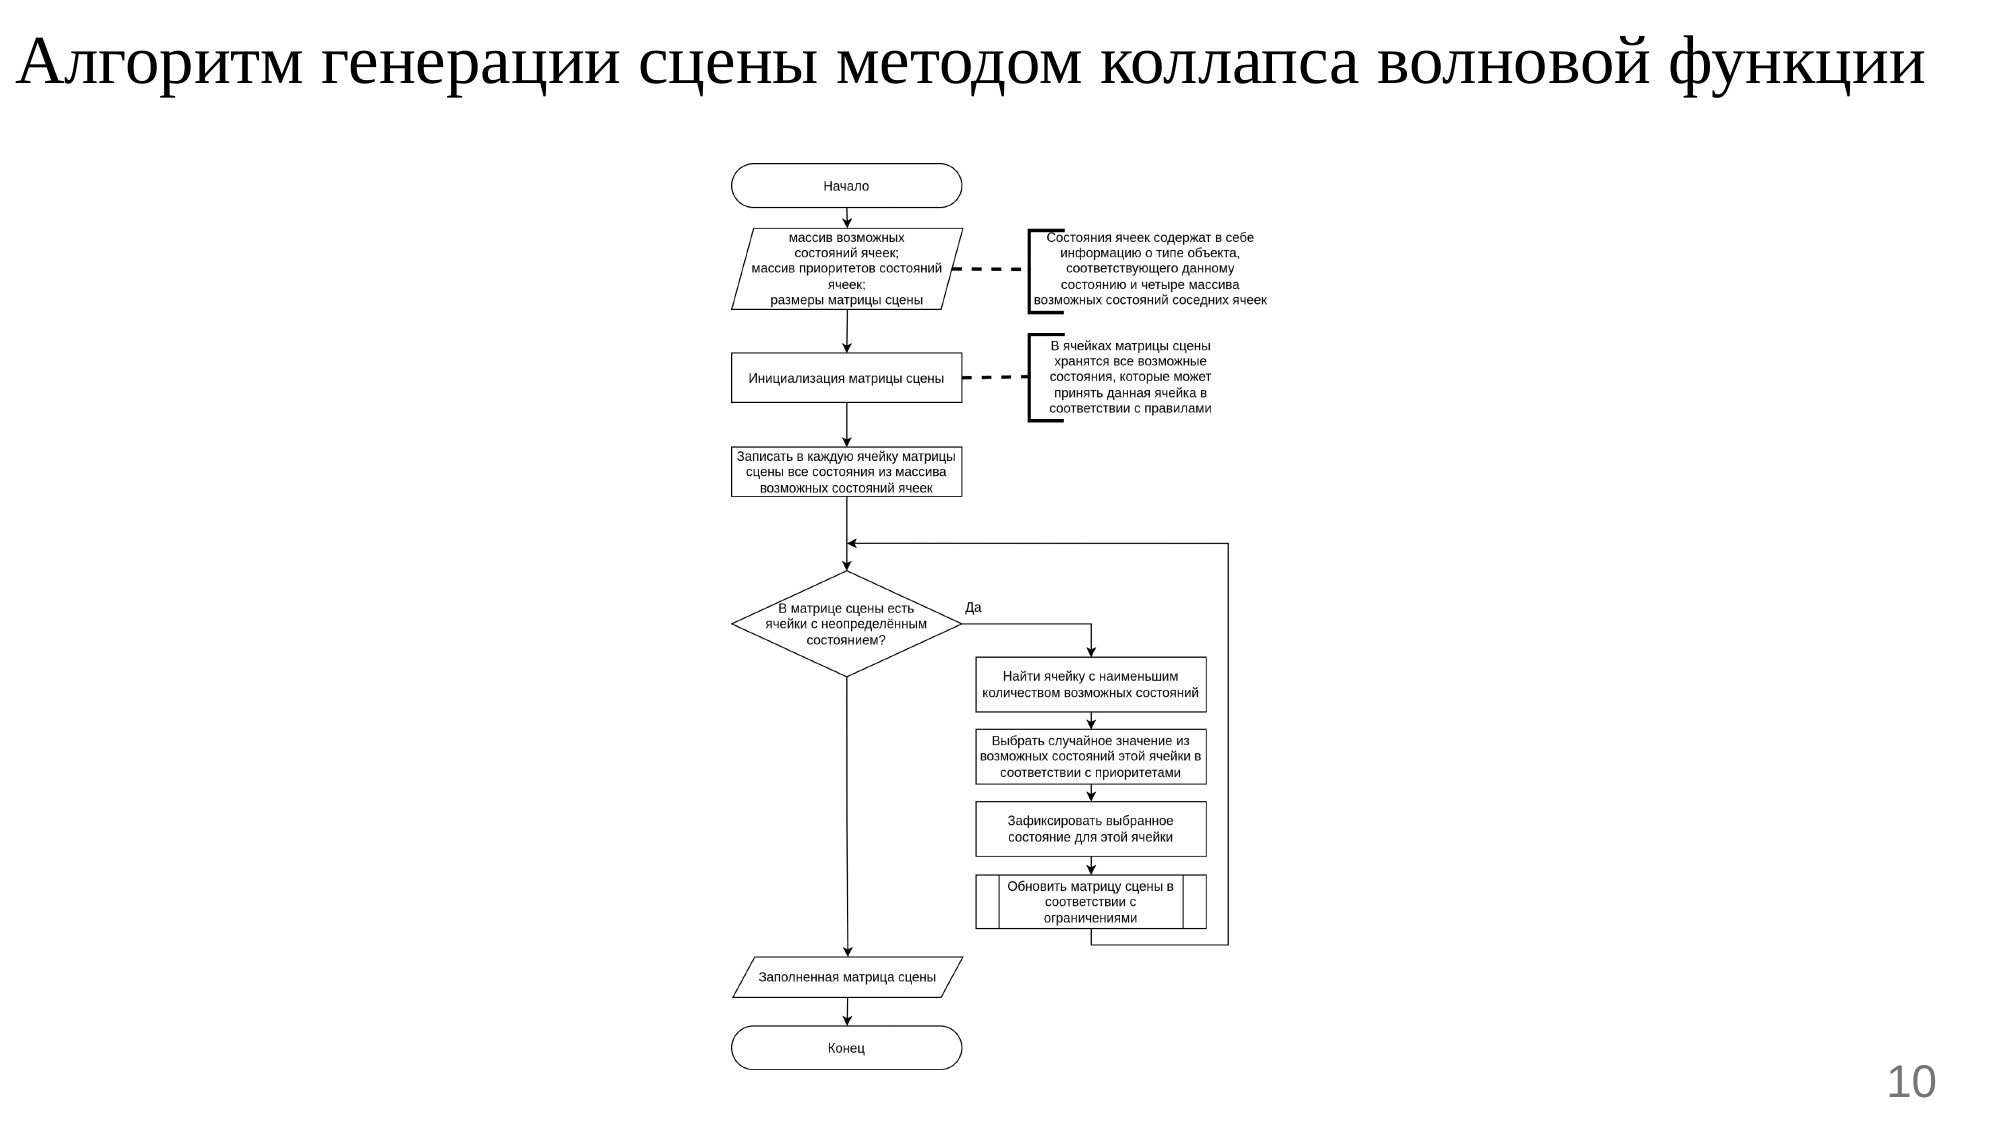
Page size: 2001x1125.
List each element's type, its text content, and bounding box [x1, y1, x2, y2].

picture [731, 163, 1269, 1070]
slide_number ‹#› [1502, 1049, 1953, 1109]
title Алгоритм генерации сцены методом коллапса волновой функции [0, 0, 2000, 170]
